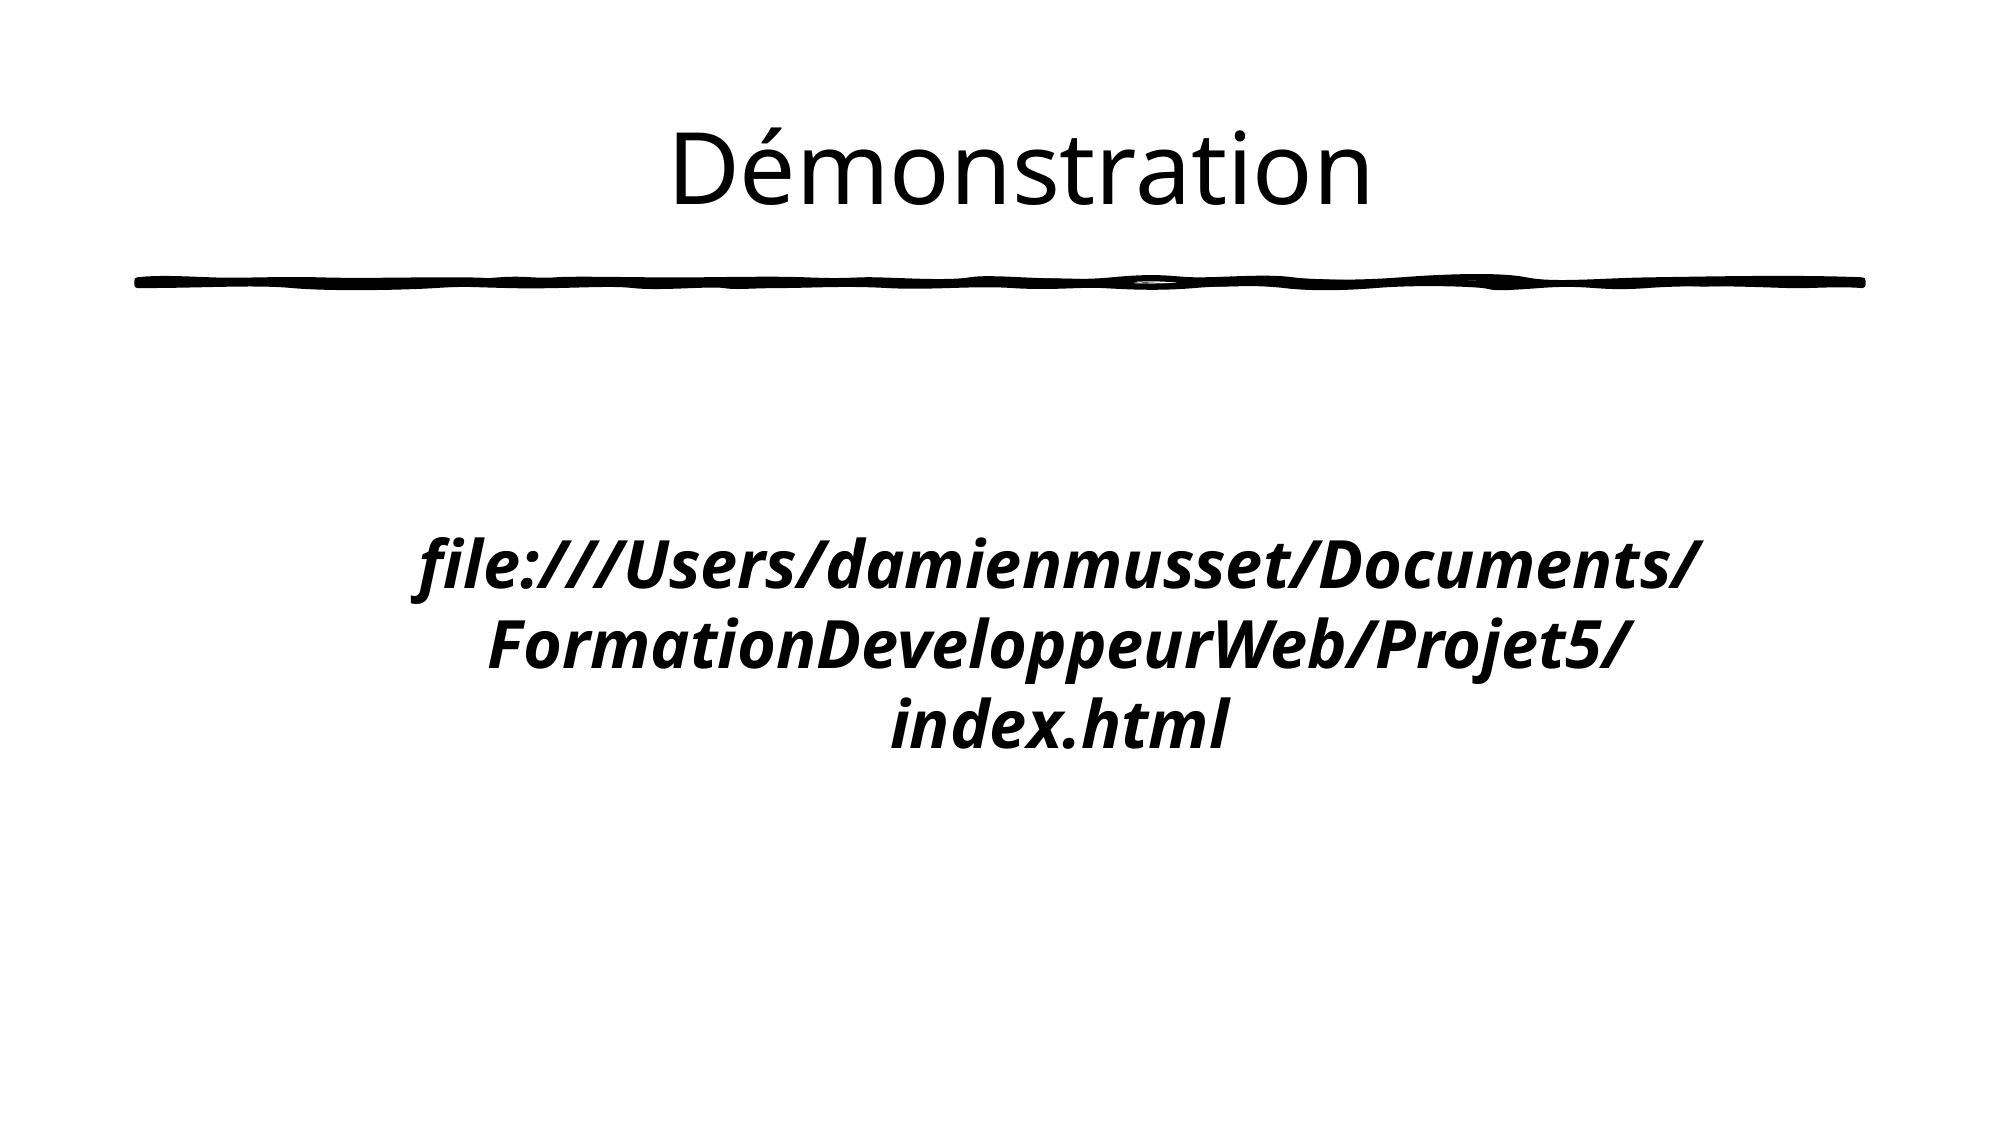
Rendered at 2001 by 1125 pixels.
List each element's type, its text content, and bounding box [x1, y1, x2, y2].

title Démonstration [158, 55, 1884, 274]
text_box file:///Users/damienmusset/Documents/FormationDeveloppeurWeb/Projet5/index.html [356, 514, 1763, 770]
